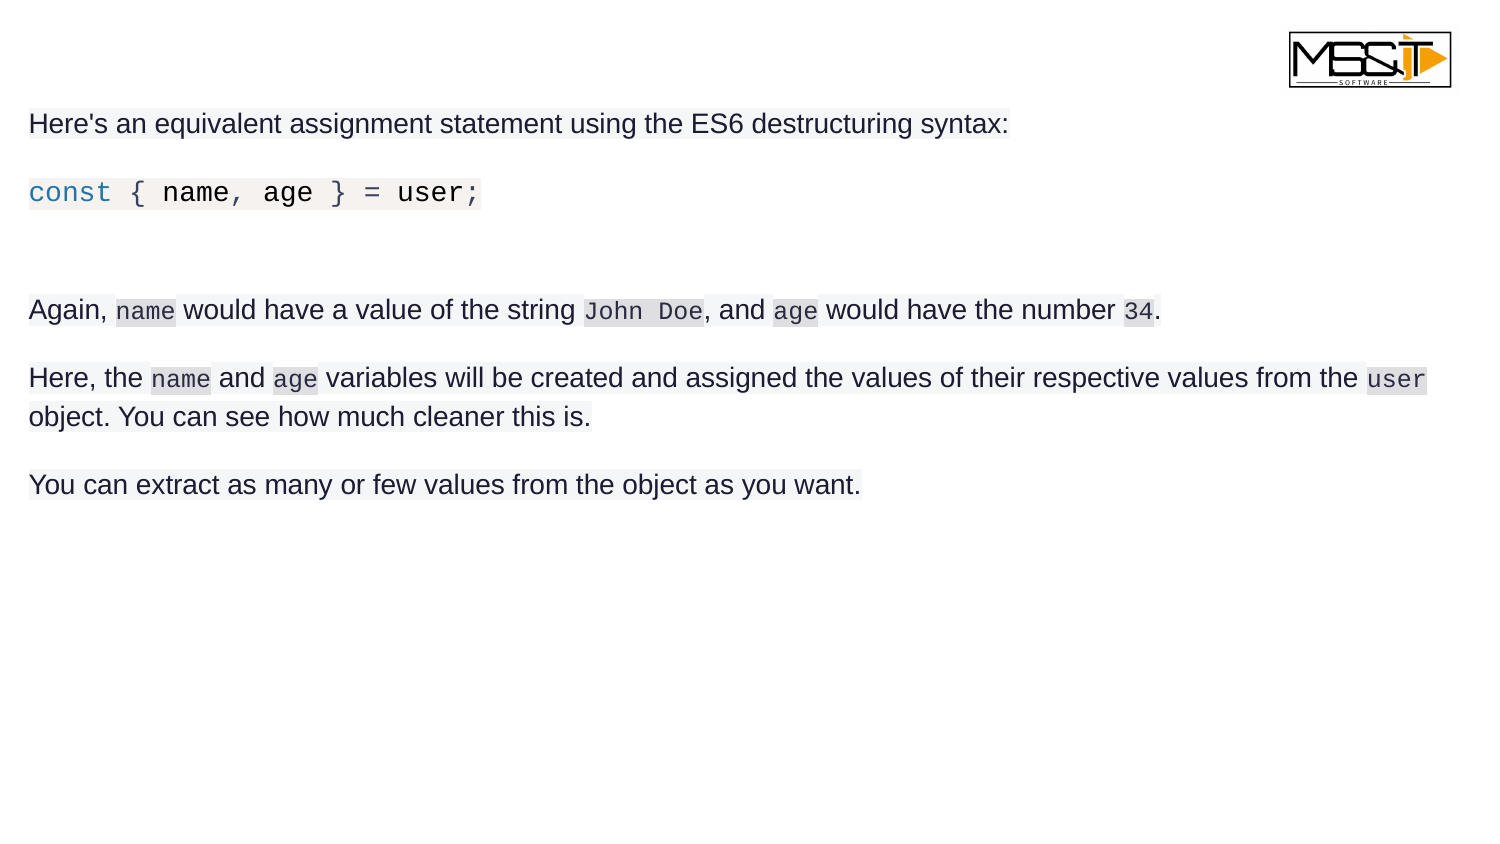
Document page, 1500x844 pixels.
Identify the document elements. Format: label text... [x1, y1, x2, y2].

picture [1279, 21, 1461, 97]
text_box Here's an equivalent assignment statement using the ES6 destructuring syntax: const { name, age } = user; Again, name would have a value of the string John Doe, and age would have the number 34. Here, the name and age variables will be created and assigned the values of their respective values from the user object. You can see how much cleaner this is. You can extract as many or few values from the object as you want. [13, 22, 1461, 809]
